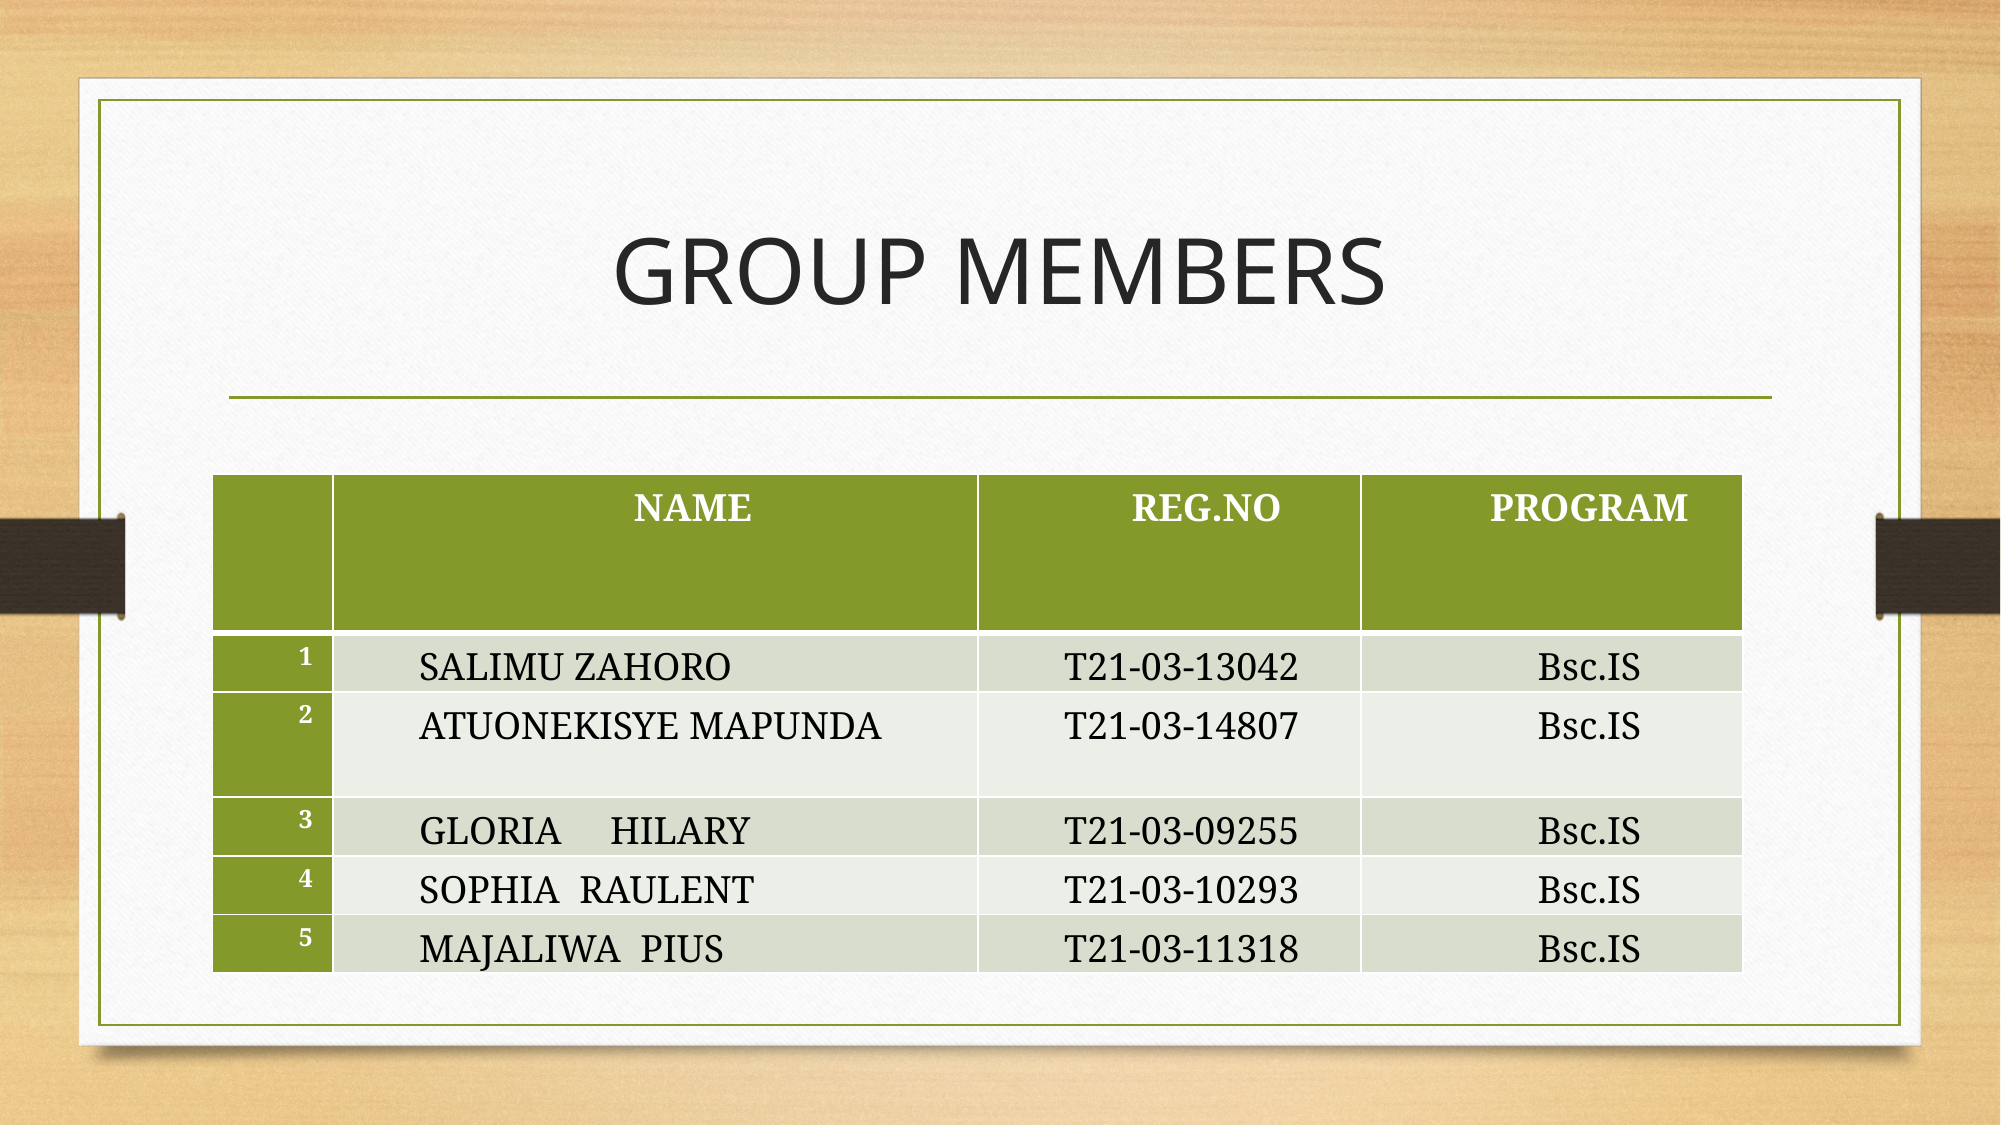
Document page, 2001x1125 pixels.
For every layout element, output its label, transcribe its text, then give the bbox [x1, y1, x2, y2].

table_header PROGRAM [1362, 475, 1742, 630]
table_cell 5 [213, 915, 332, 972]
table_header REG.NO [979, 475, 1360, 630]
picture [0, 0, 2001, 1125]
table_cell MAJALIWA PIUS [334, 915, 977, 972]
table_cell Bsc.IS [1362, 693, 1742, 796]
table_cell Bsc.IS [1362, 798, 1742, 855]
table_cell T21-03-09255 [979, 798, 1360, 855]
table_cell 3 [213, 798, 332, 855]
title GROUP MEMBERS [212, 161, 1788, 375]
table_cell Bsc.IS [1362, 857, 1742, 914]
table_cell T21-03-14807 [979, 693, 1360, 796]
table_header [213, 475, 332, 630]
table_cell Bsc.IS [1362, 636, 1742, 691]
table_cell SALIMU ZAHORO [334, 636, 977, 691]
table_cell T21-03-11318 [979, 915, 1360, 972]
table_cell ATUONEKISYE MAPUNDA [334, 693, 977, 796]
table_cell SOPHIA RAULENT [334, 857, 977, 914]
table_cell 1 [213, 636, 332, 691]
table_cell GLORIA HILARY [334, 798, 977, 855]
table_cell Bsc.IS [1362, 915, 1742, 972]
table_header NAME [334, 475, 977, 630]
table_cell 2 [213, 693, 332, 796]
table_cell 4 [213, 857, 332, 914]
table_cell T21-03-13042 [979, 636, 1360, 691]
table_cell T21-03-10293 [979, 857, 1360, 914]
